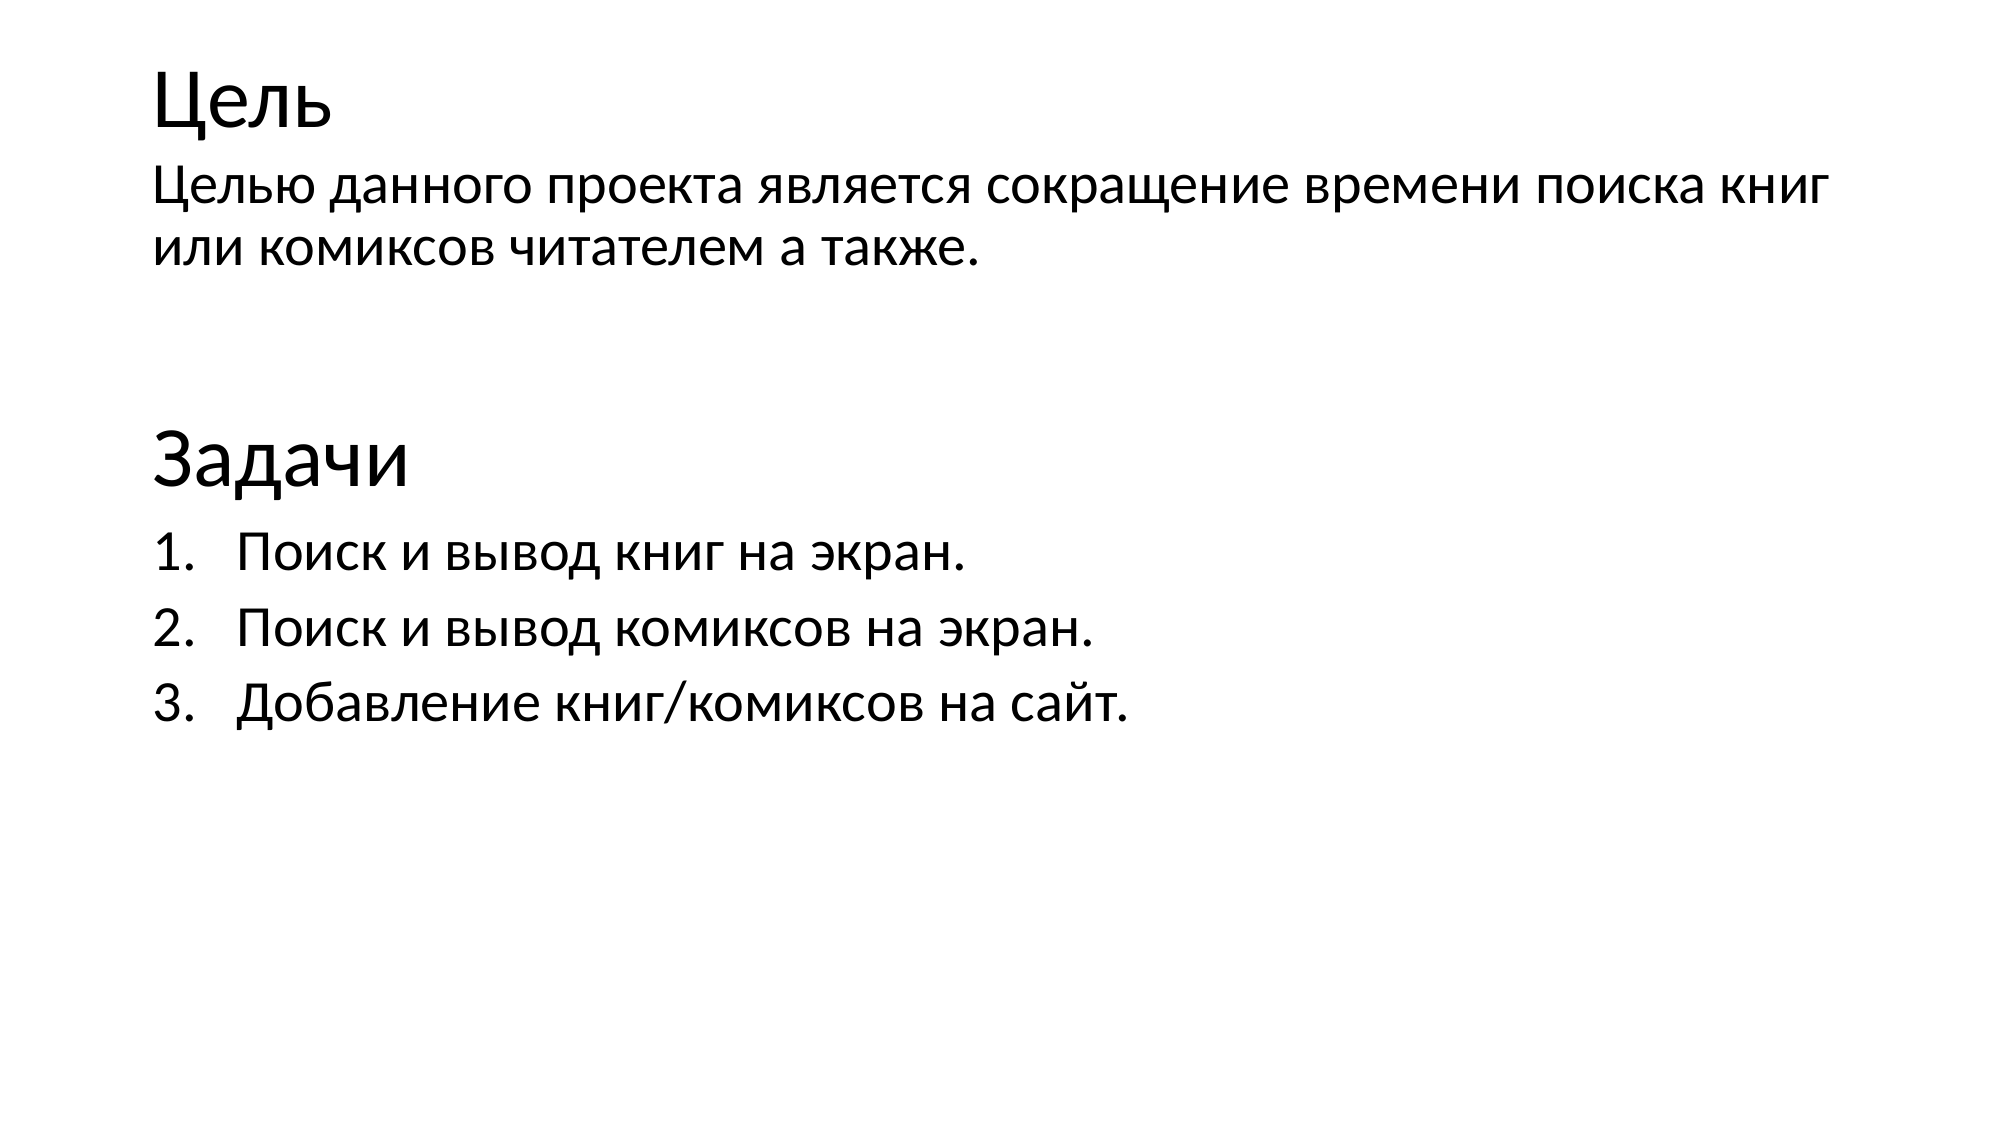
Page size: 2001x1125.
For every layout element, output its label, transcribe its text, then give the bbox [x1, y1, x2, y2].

list Целью данного проекта является сокращение времени поиска книг или комиксов читателем а также. [137, 154, 1863, 359]
text_box Цель [137, 45, 1863, 154]
text_box Поиск и вывод книг на экран. Поиск и вывод комиксов на экран. Добавление книг/комиксов на сайт. [137, 513, 1863, 1080]
text_box Задачи [137, 404, 1863, 513]
